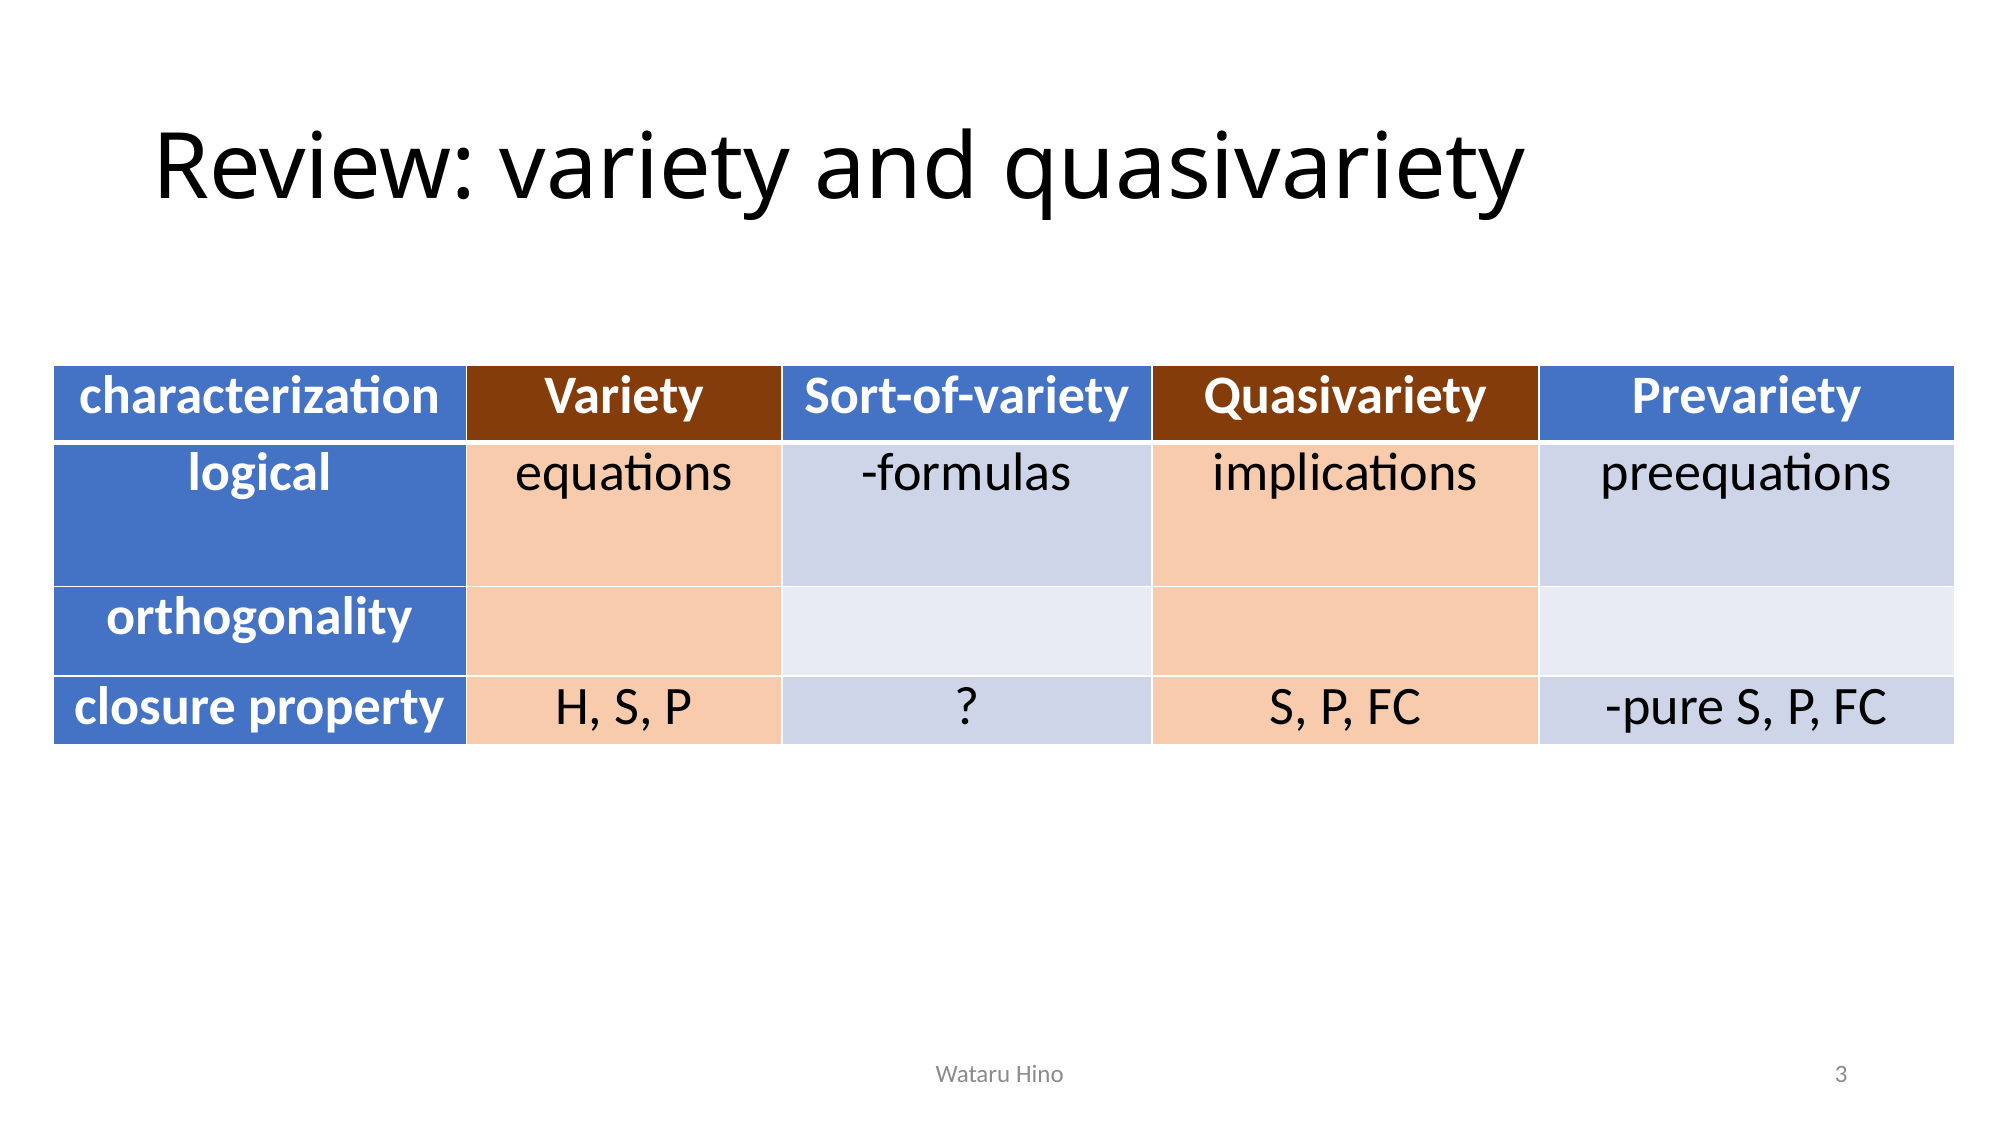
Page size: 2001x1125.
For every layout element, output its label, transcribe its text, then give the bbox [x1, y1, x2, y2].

title Review: variety and quasivariety [137, 59, 1863, 278]
slide_number 3 [1412, 1042, 1863, 1103]
footer Wataru Hino [662, 1042, 1338, 1103]
